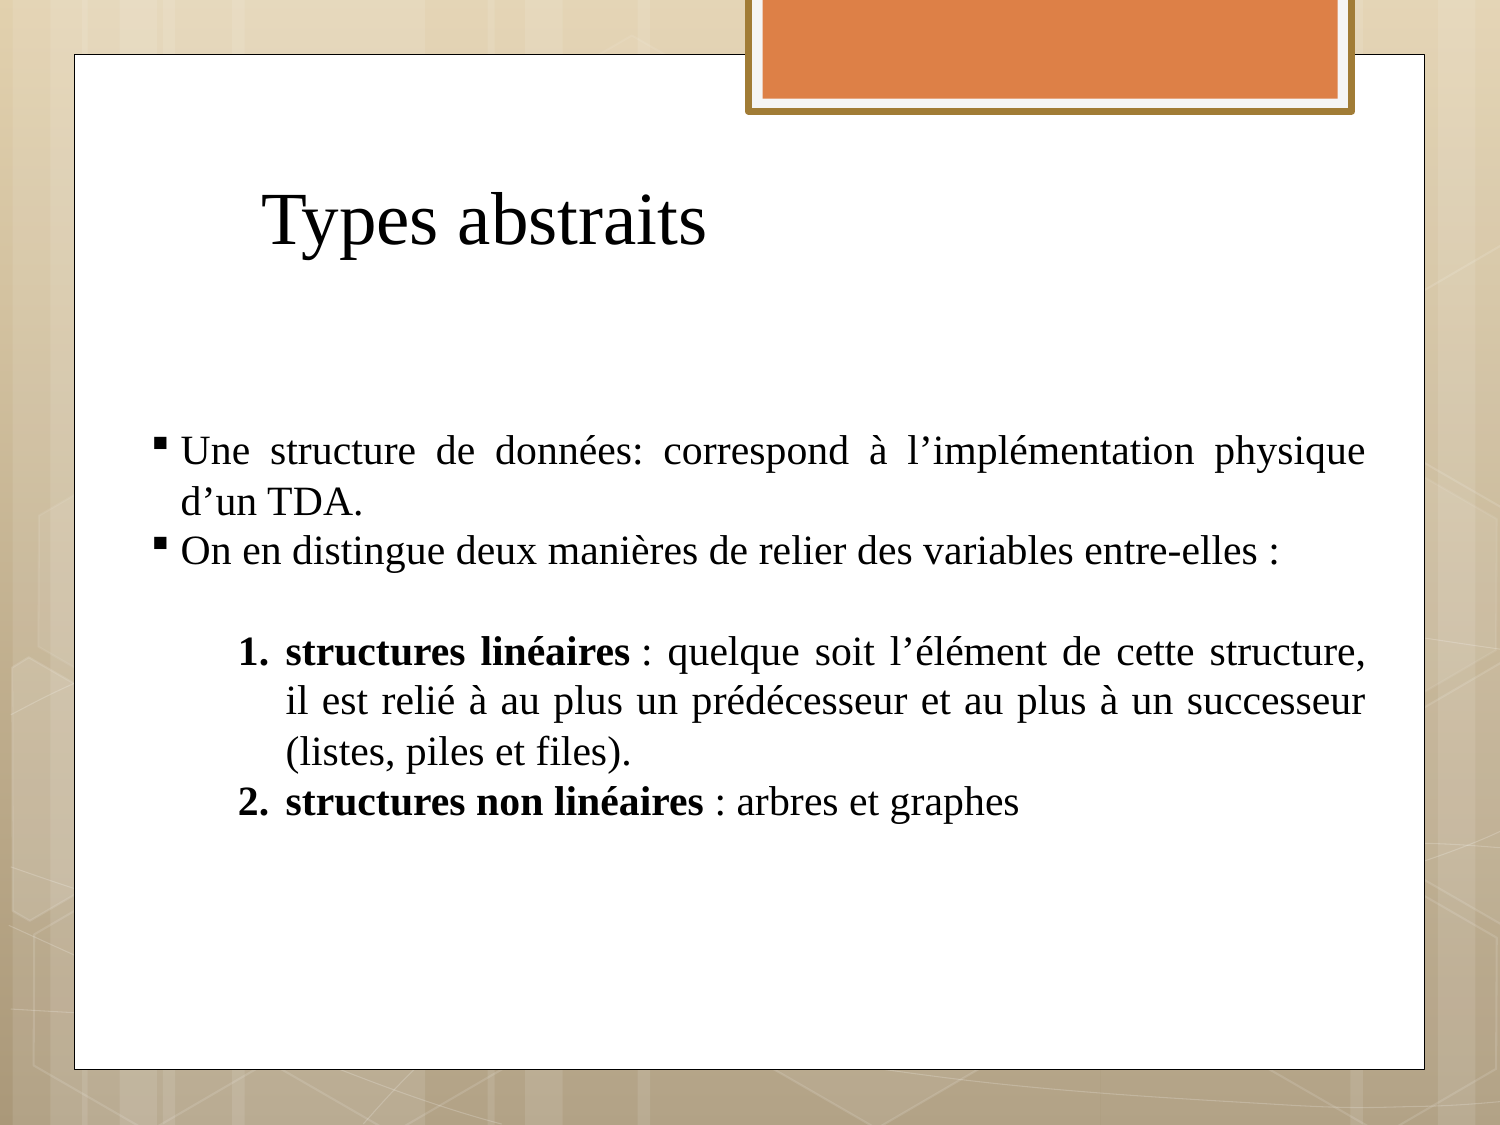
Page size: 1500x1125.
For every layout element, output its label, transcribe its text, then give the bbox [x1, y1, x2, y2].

text_box Une structure de données: correspond à l’implémentation physique d’un TDA. On en distingue deux manières de relier des variables entre-elles : structures linéaires : quelque soit l’élément de cette structure, il est relié à au plus un prédécesseur et au plus à un successeur (listes, piles et files). structures non linéaires : arbres et graphes [135, 415, 1382, 831]
title Types abstraits [171, 126, 1324, 268]
